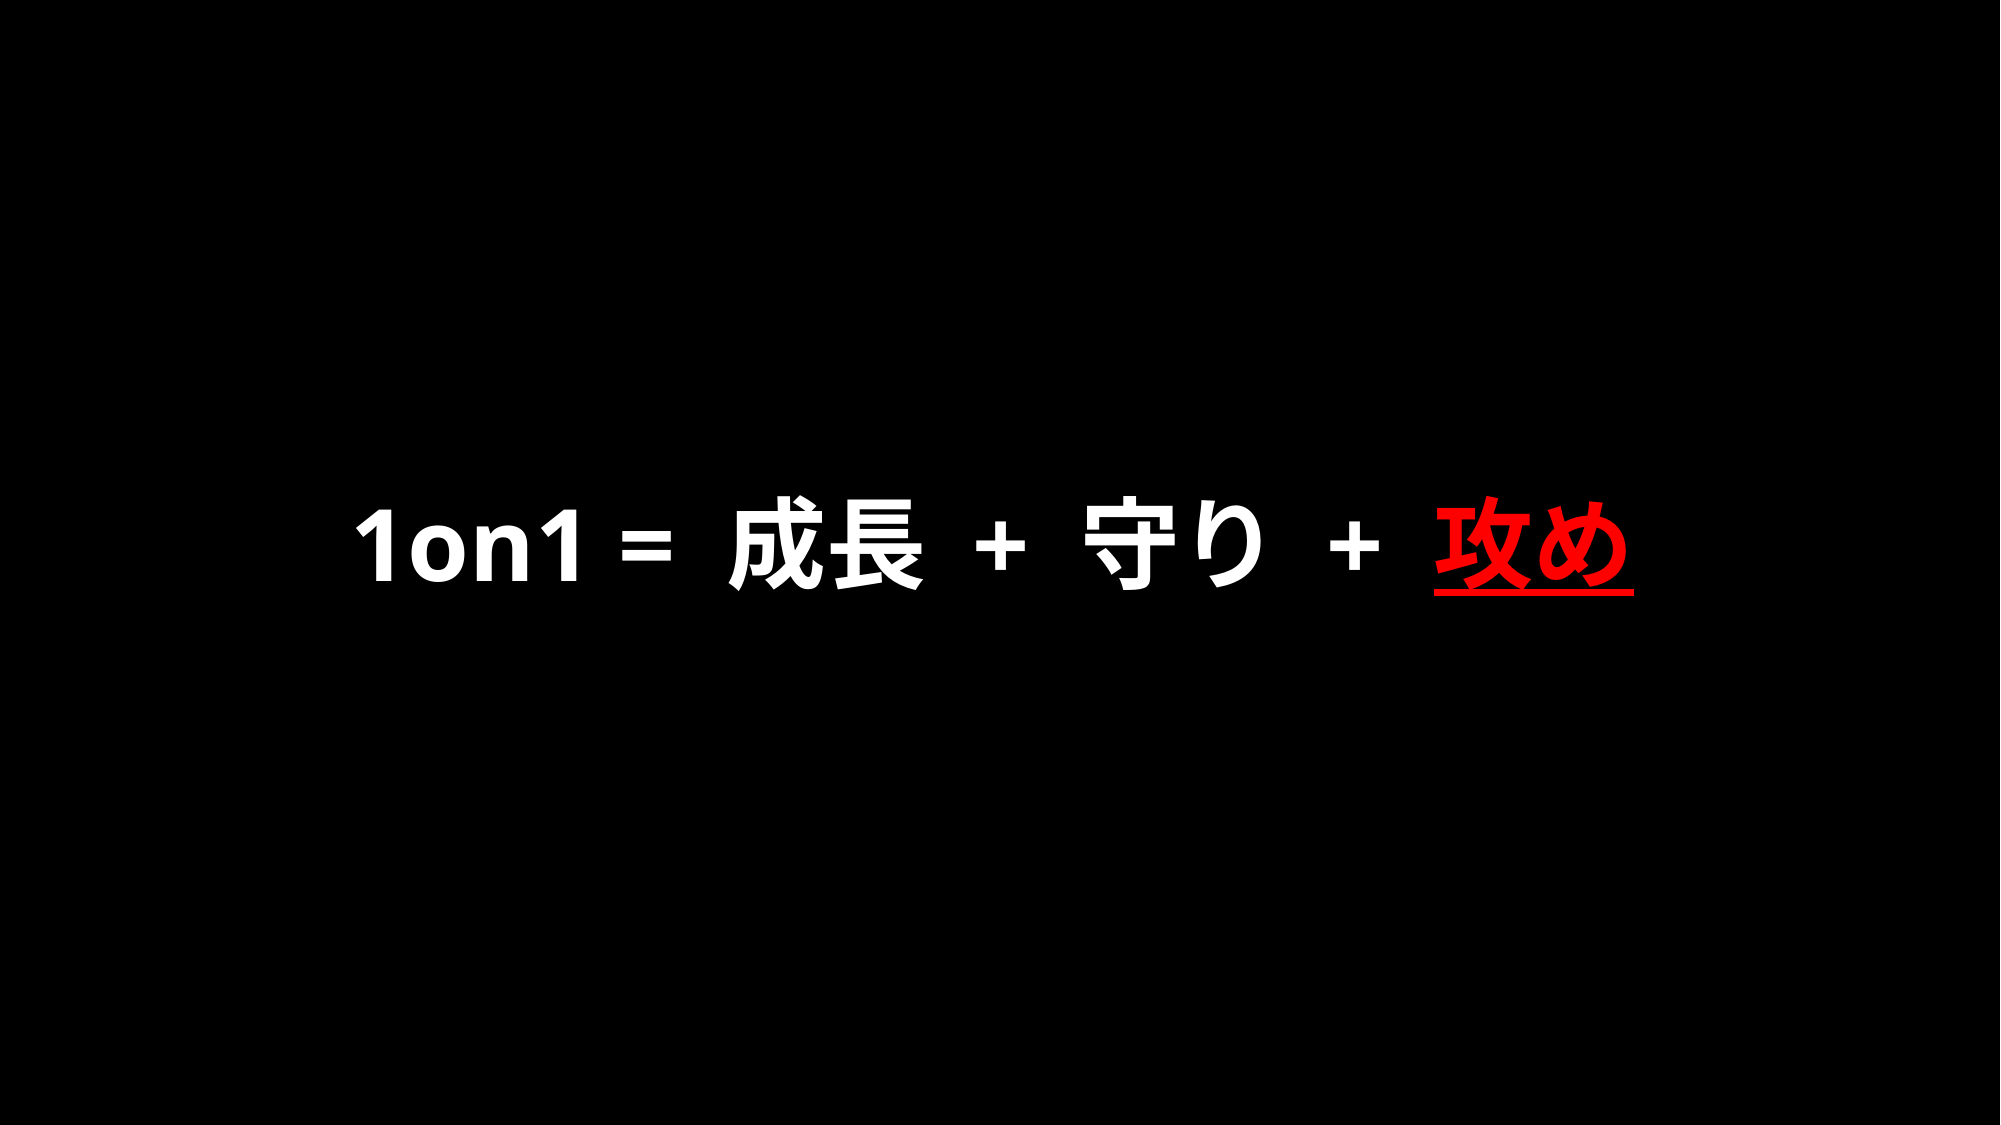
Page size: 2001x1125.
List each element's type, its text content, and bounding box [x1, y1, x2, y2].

text_box 1on1 = 成長 + 守り + 攻め [68, 474, 1916, 609]
